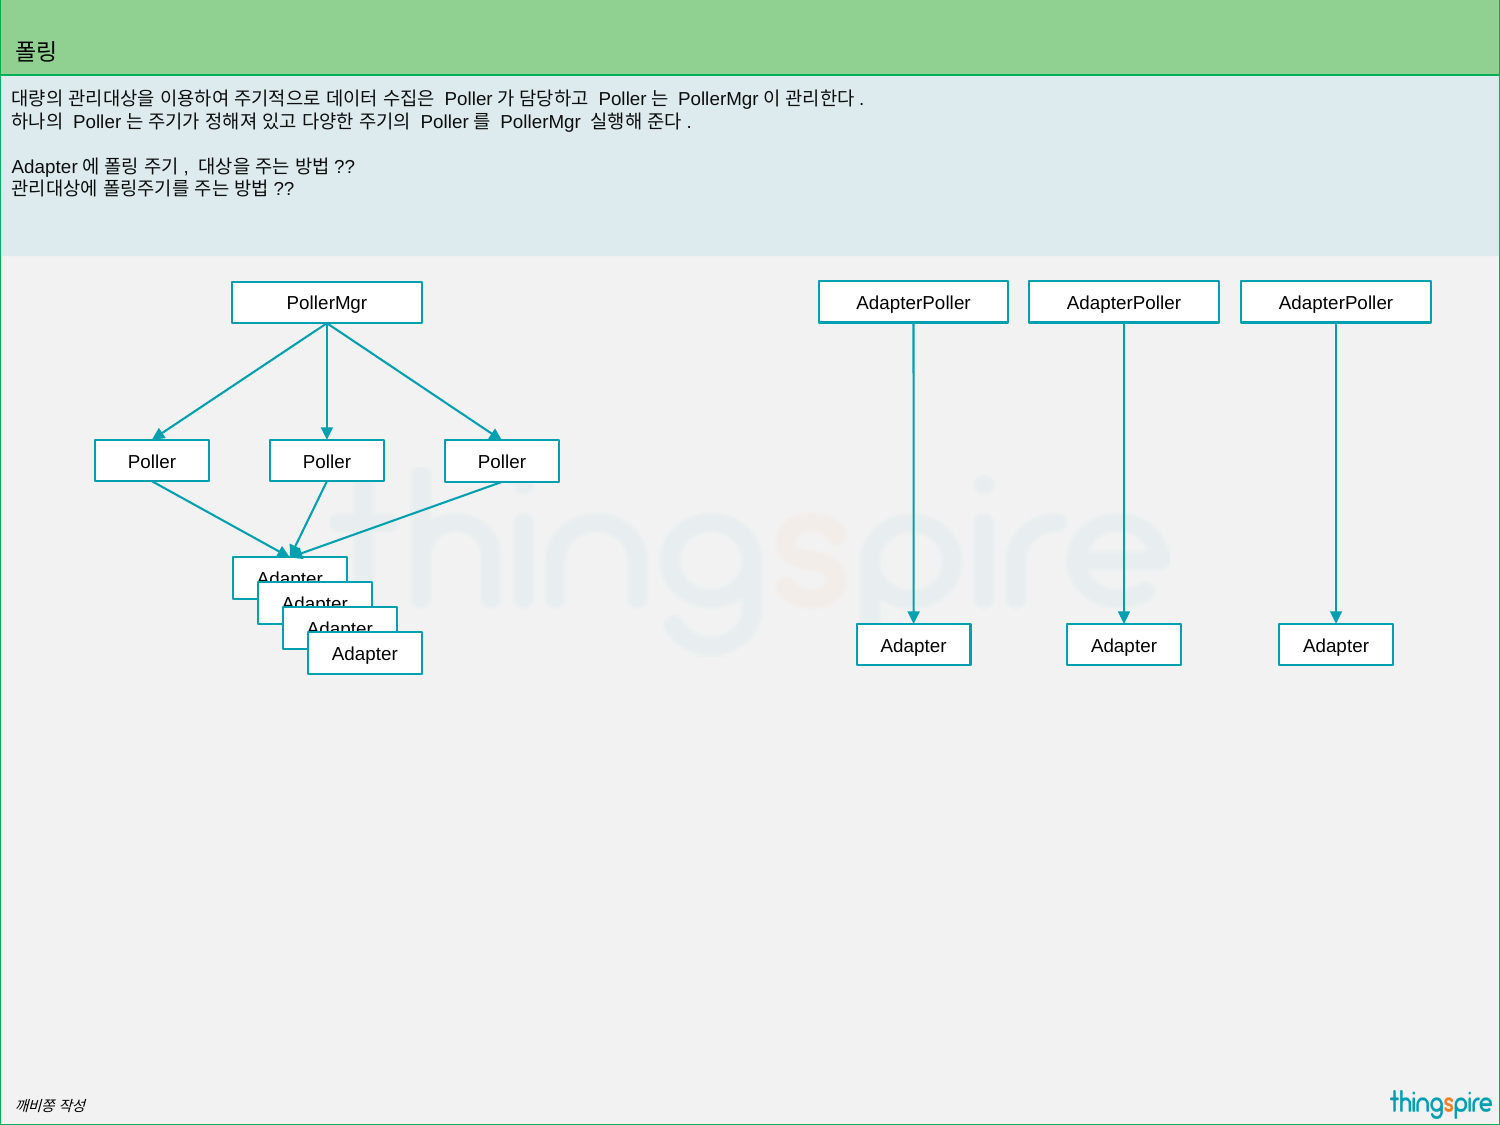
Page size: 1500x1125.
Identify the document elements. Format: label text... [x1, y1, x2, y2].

text_box Adapter [1065, 622, 1183, 667]
text_box Poller [443, 438, 561, 484]
text_box Adapter [855, 622, 973, 667]
text_box Poller [93, 438, 211, 483]
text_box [289, 481, 503, 558]
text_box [151, 322, 325, 440]
text_box 대량의 관리대상을 이용하여 주기적으로 데이터 수집은 Poller가 담당하고 Poller는 PollerMgr이 관리한다. 하나의 Poller는 주기가 정해져 있고 다양한 주기의 Poller를 PollerMgr 실행해 준다. Adapter에 폴링 주기, 대상을 주는 방법?? 관리대상에 폴링주기를 주는 방법?? [0, 75, 1500, 257]
text_box Poller [268, 448, 386, 480]
text_box Adapter [1277, 622, 1395, 667]
title 폴링 [0, 26, 1463, 75]
text_box Adapter [231, 566, 349, 601]
text_box AdapterPoller [1027, 279, 1221, 325]
picture [1390, 1090, 1492, 1119]
text_box PollerMgr [230, 280, 424, 321]
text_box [151, 480, 287, 558]
text_box AdapterPoller [817, 279, 1010, 325]
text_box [326, 323, 503, 441]
text_box Adapter [306, 630, 424, 676]
text_box AdapterPoller [1239, 279, 1433, 325]
text_box Adapter [281, 605, 399, 651]
text_box Adapter [256, 580, 374, 626]
